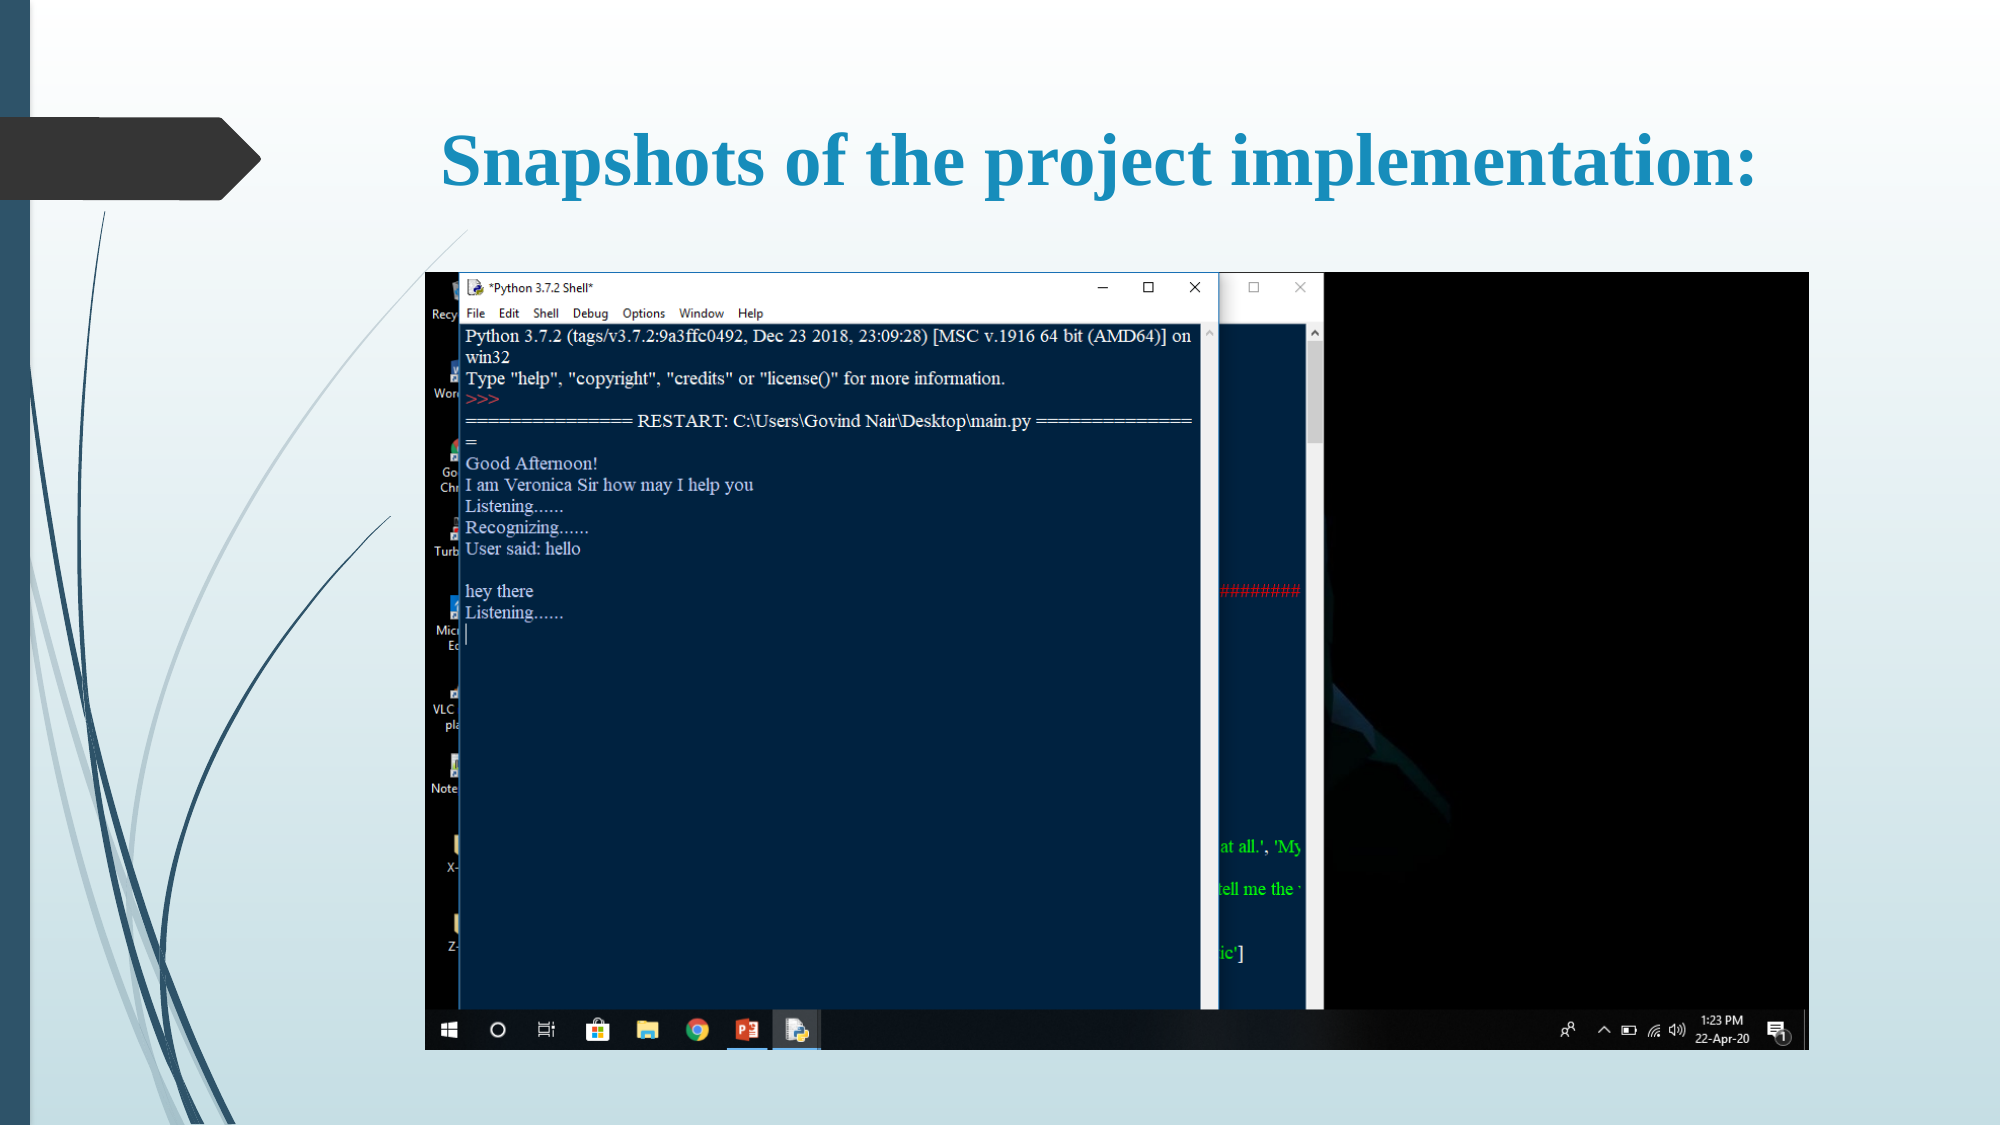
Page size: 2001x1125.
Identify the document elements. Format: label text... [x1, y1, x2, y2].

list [425, 271, 1810, 1051]
title Snapshots of the project implementation: [425, 102, 1888, 313]
